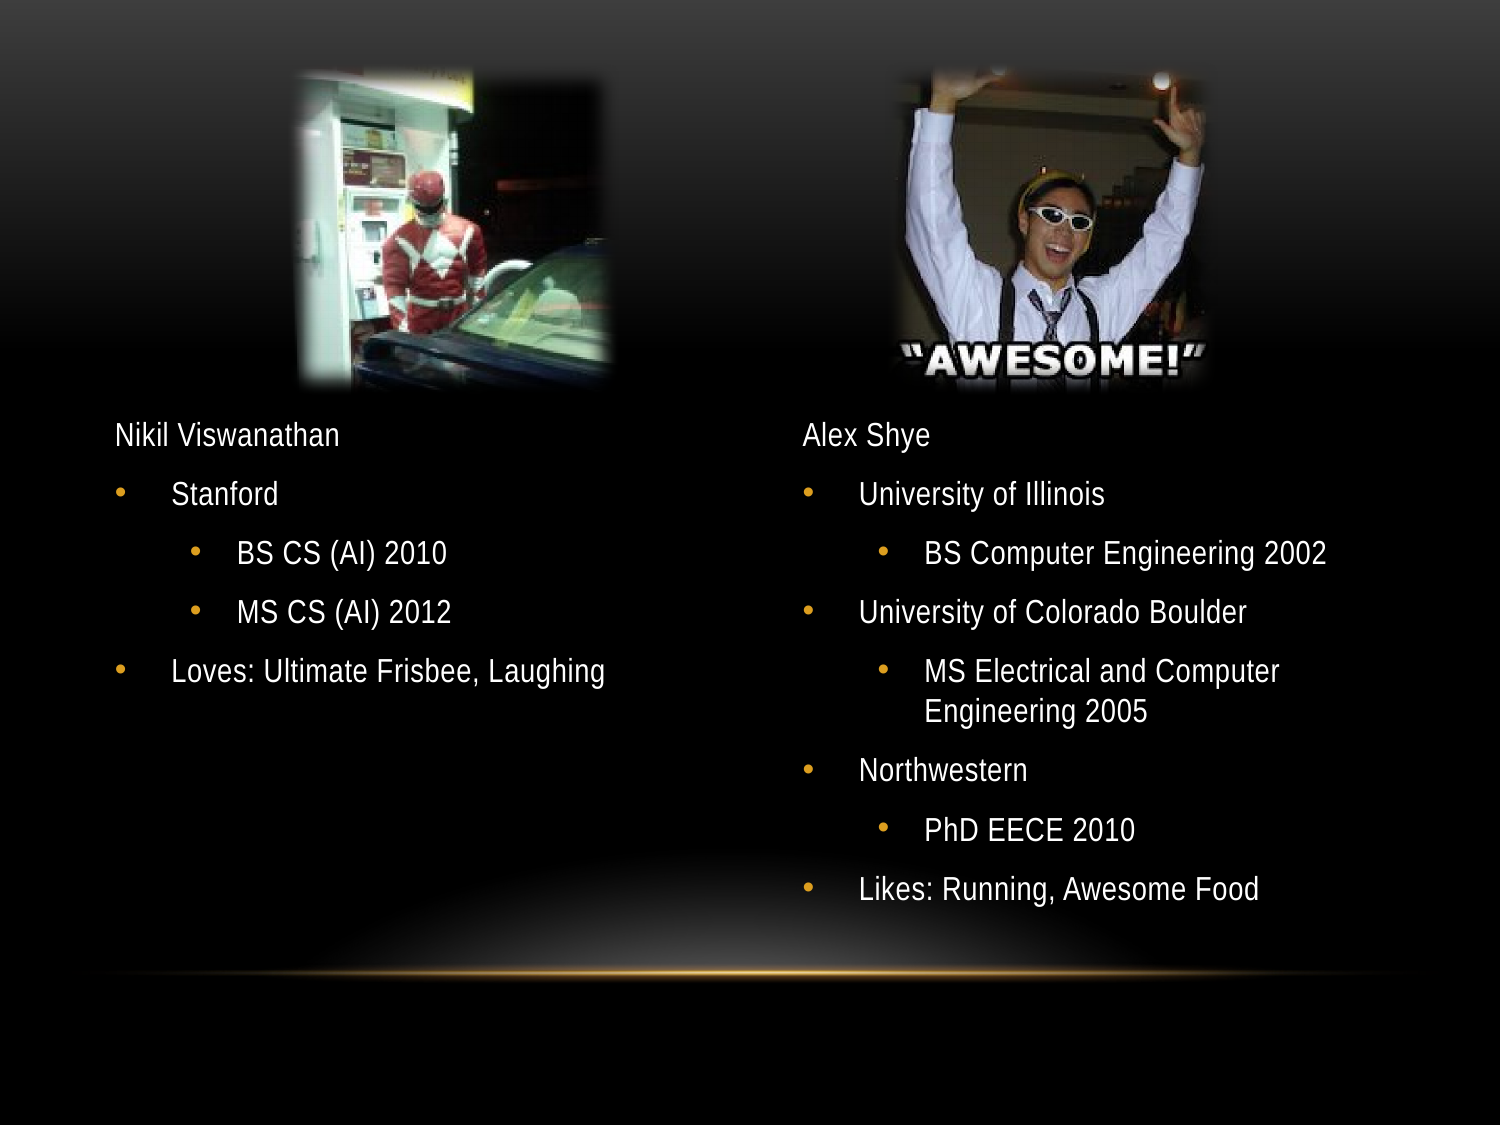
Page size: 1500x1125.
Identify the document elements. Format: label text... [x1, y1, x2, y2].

list Alex Shye University of Illinois BS Computer Engineering 2002 University of Colorado Boulder MS Electrical and Computer Engineering 2005 Northwestern PhD EECE 2010 Likes: Running, Awesome Food [787, 287, 1400, 963]
list Nikil Viswanathan Stanford BS CS (AI) 2010 MS CS (AI) 2012 Loves: Ultimate Frisbee, Laughing [99, 287, 713, 963]
picture [0, 0, 1500, 1125]
